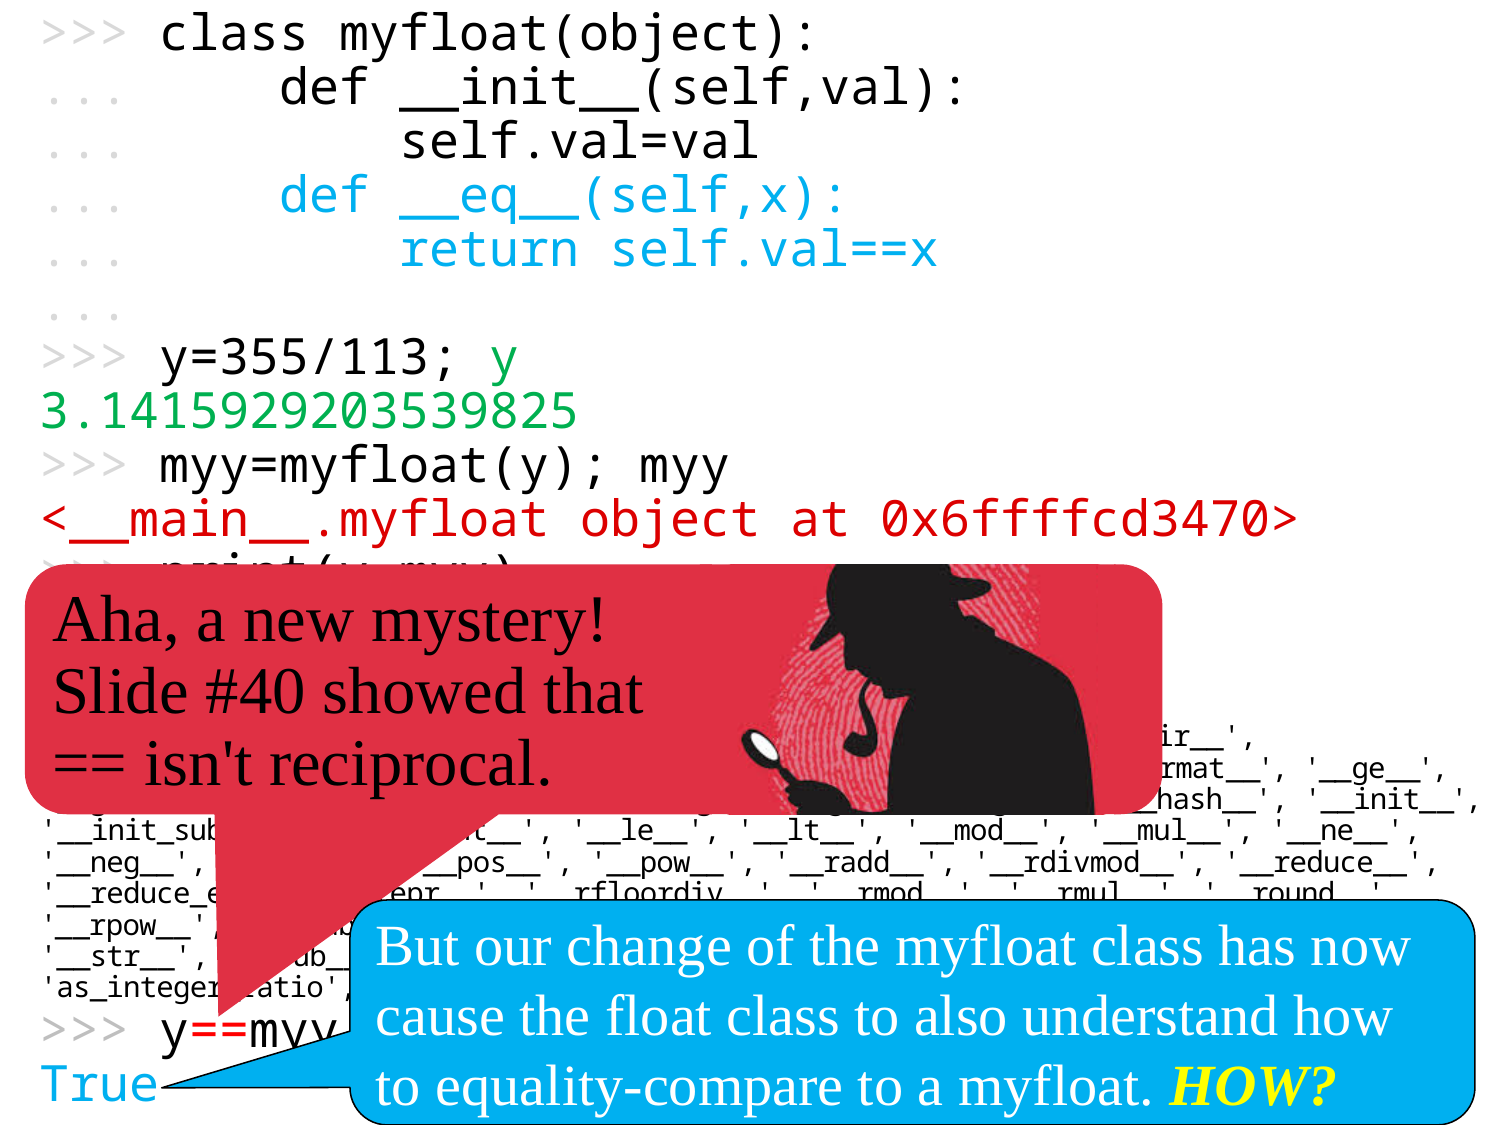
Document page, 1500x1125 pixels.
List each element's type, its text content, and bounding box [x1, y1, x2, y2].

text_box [24, 564, 1163, 815]
text_box But our change of the myfloat class has now cause the float class to also understand how to equality-compare to a myfloat. HOW? [161, 899, 1475, 1125]
text_box >>> class myfloat(object): ... def __init__(self,val): ... self.val=val ... def __eq__(self,x): ... return self.val==x ... >>> y=355/113; y 3.1415929203539825 >>> myy=myfloat(y); myy <__main__.myfloat object at 0x6ffffcd3470> >>> print(y,myy) 3.1415929203539825 3.14159 >>> dir(float) ['__abs__', '__add__', '__bool__', '__class__', '__delattr__', '__dir__', '__divmod__', '__doc__', '__eq__', '__float__', '__floordiv__', '__format__', '__ge__', '__getattribute__', '__getformat__', '__getnewargs__', '__gt__', '__hash__', '__init__', '__init_subclass__', '__int__', '__le__', '__lt__', '__mod__', '__mul__', '__ne__', '__neg__', '__new__', '__pos__', '__pow__', '__radd__', '__rdivmod__', '__reduce__', '__reduce_ex__', '__repr__', '__rfloordiv__', '__rmod__', '__rmul__', '__round__', '__rpow__', '__rsub__', '__rtruediv__', '__setattr__', '__setformat__', '__sizeof__', '__str__', '__sub__', '__subclasshook__', '__truediv__', '__trunc__', 'as_integer_ratio', 'conjugate', 'fromhex', 'hex', 'imag', 'is_integer', 'real'] >>> y==myy True [24, 0, 1500, 1120]
